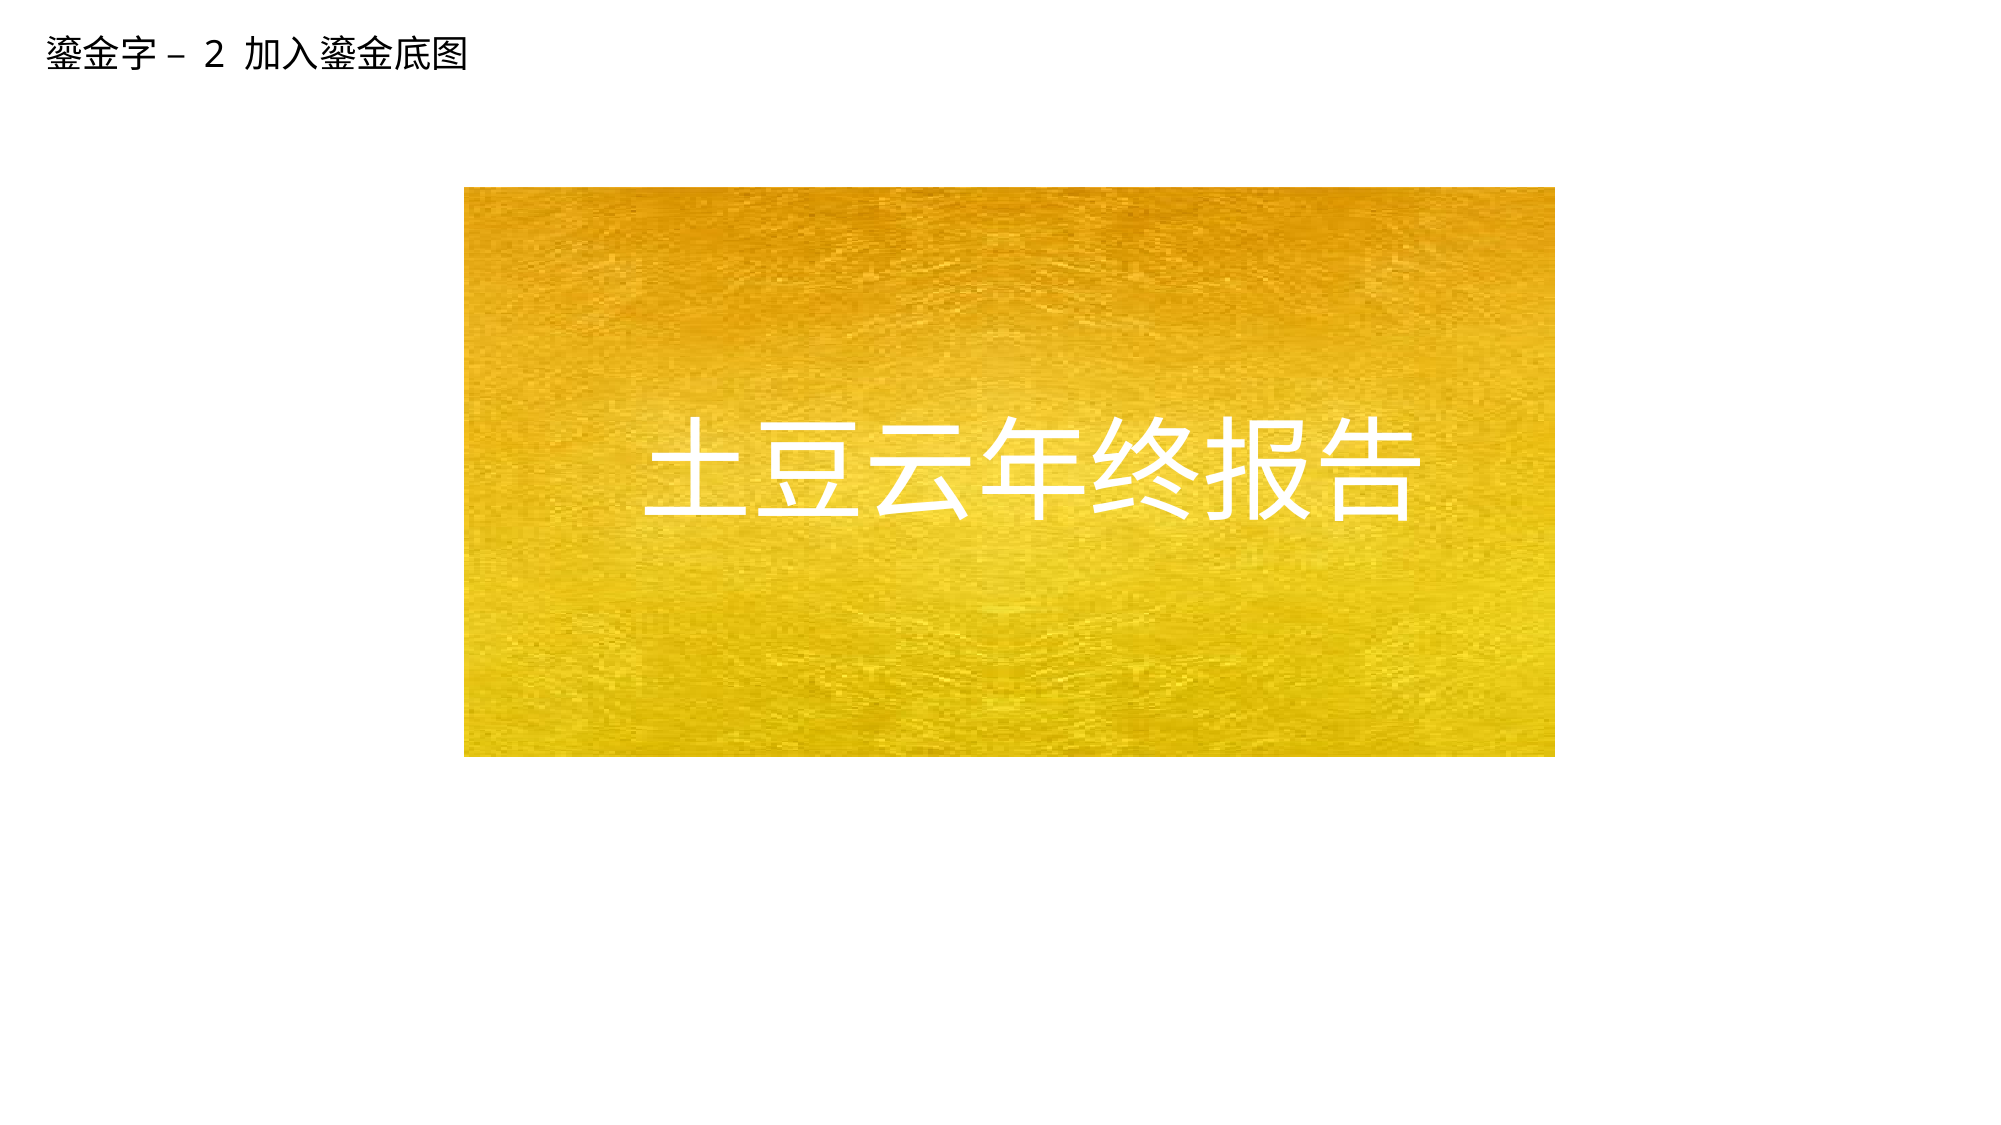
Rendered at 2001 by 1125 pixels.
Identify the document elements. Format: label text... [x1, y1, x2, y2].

picture [464, 186, 1555, 757]
text_box 鎏金字 – 2 加入鎏金底图 [30, 22, 596, 83]
